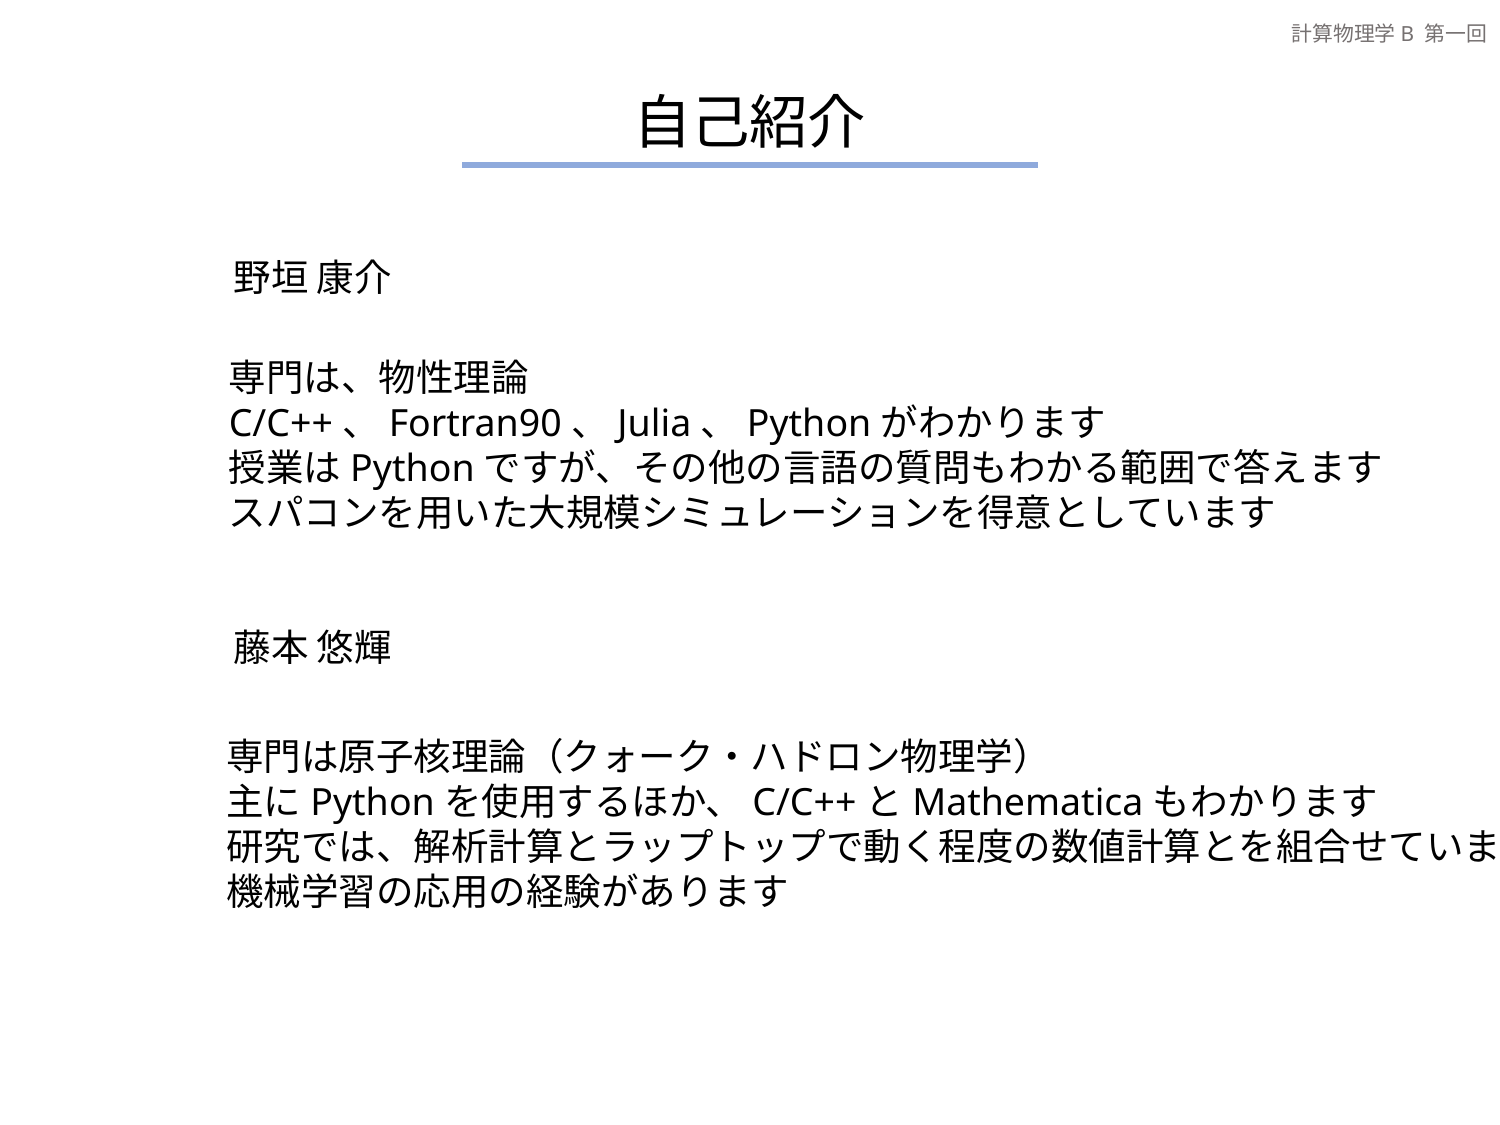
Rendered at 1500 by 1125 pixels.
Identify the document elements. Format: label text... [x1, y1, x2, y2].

text_box 専門は、物性理論 C/C++、Fortran90、Julia、Pythonがわかります 授業はPythonですが、その他の言語の質問もわかる範囲で答えます スパコンを用いた大規模シミュレーションを得意としています [214, 346, 1398, 541]
text_box 野垣 康介 [218, 246, 422, 306]
text_box 専門は原子核理論（クォーク・ハドロン物理学） 主にPythonを使用するほか、C/C++とMathematicaもわかります 研究では、解析計算とラップトップで動く程度の数値計算とを組合せています 機械学習の応用の経験があります [211, 725, 1500, 921]
text_box 自己紹介 [618, 77, 882, 163]
text_box 藤本 悠輝 [218, 616, 422, 677]
